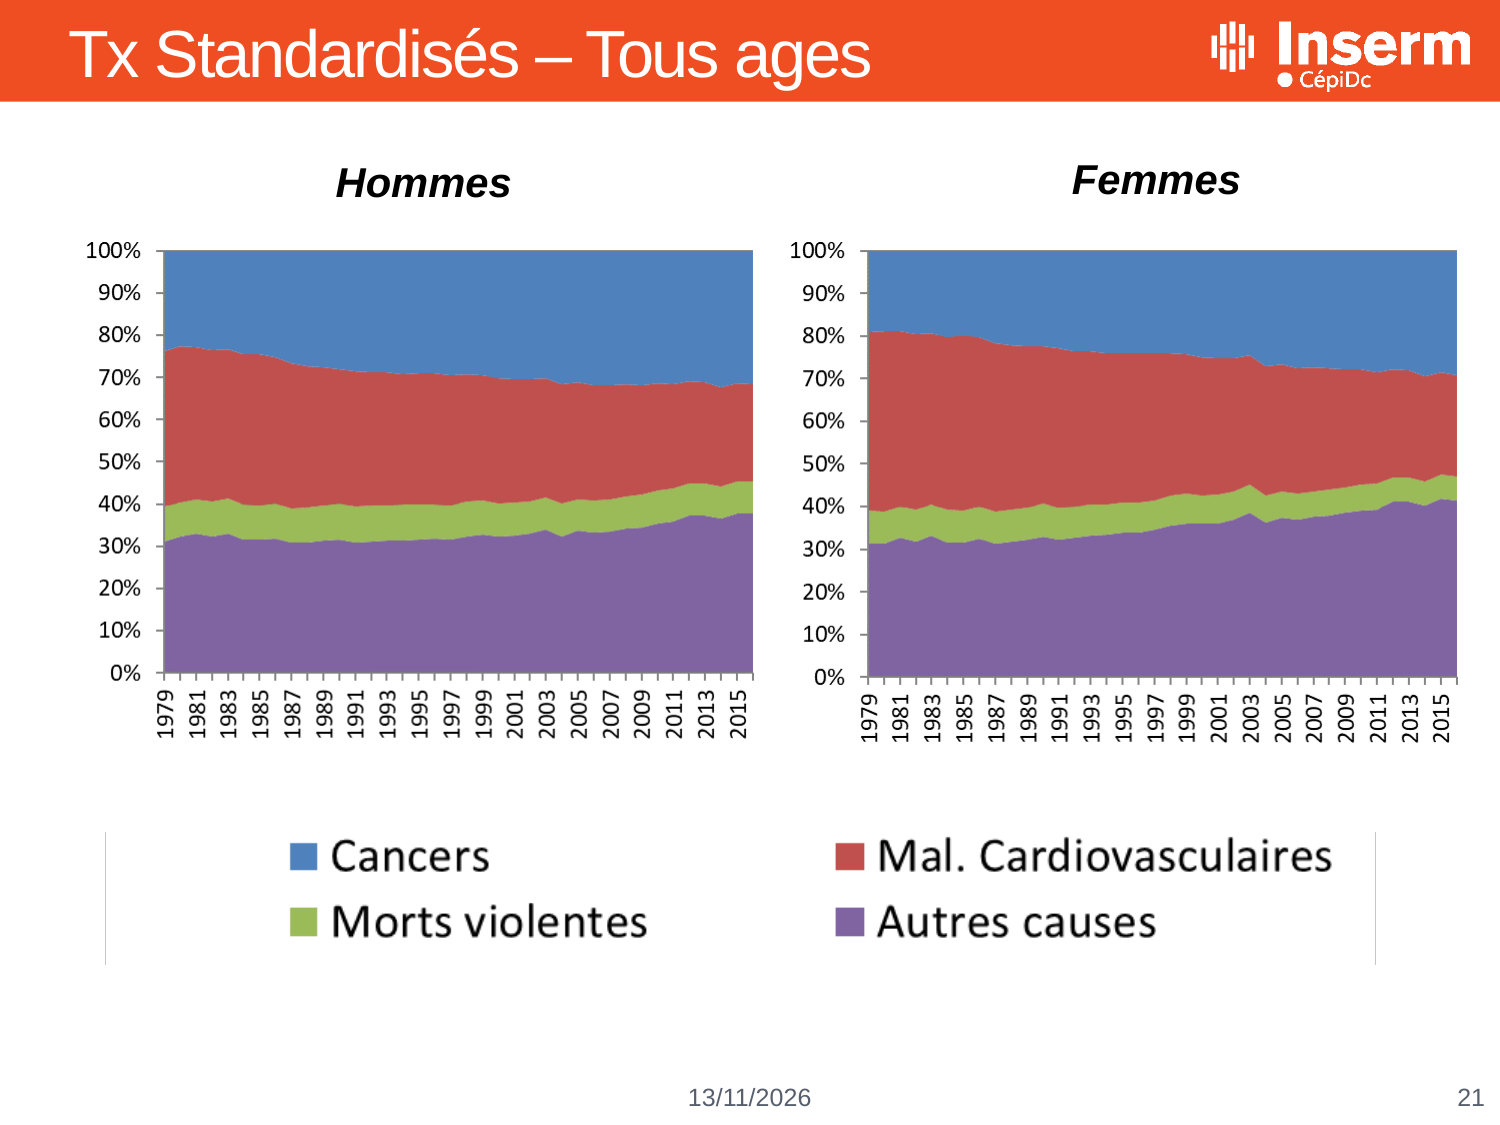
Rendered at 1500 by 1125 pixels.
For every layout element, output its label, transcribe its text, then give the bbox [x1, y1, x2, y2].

picture [71, 225, 1480, 757]
text_box Femmes [1056, 145, 1256, 211]
text_box Hommes [320, 148, 527, 213]
title Tx Standardisés – Tous ages [53, 14, 1211, 88]
picture [1210, 18, 1471, 95]
picture [104, 831, 1377, 965]
